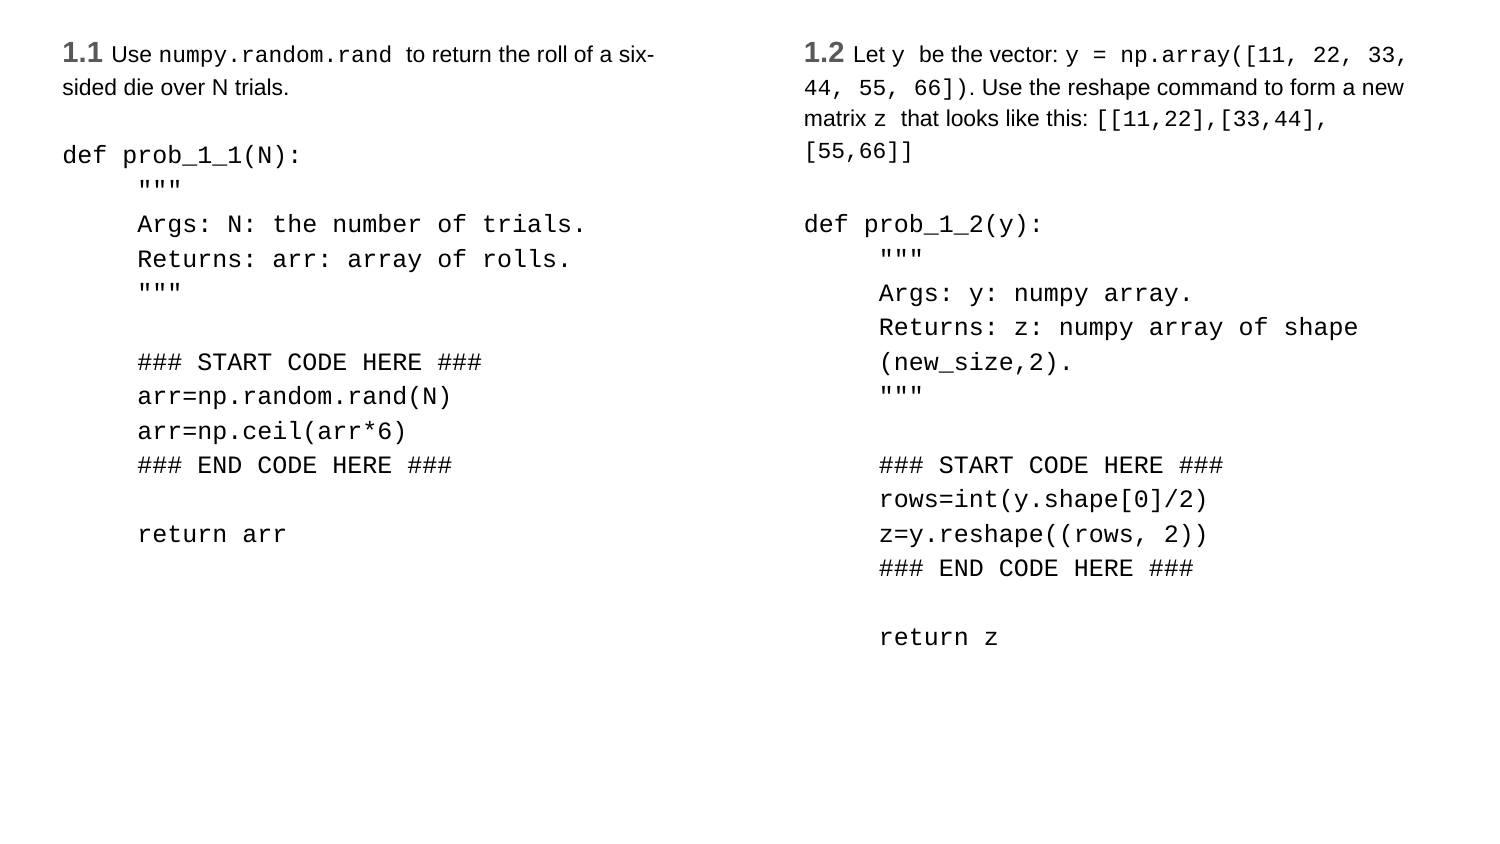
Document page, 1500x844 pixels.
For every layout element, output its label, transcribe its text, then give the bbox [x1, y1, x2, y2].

list 1.2 Let y be the vector: y = np.array([11, 22, 33, 44, 55, 66]). Use the reshape command to form a new matrix z that looks like this: [[11,22],[33,44],[55,66]] def prob_1_2(y): """ Args: y: numpy array. Returns: z: numpy array of shape (new_size,2). """ ### START CODE HERE ### rows=int(y.shape[0]/2) z=y.reshape((rows, 2)) ### END CODE HERE ### return z [789, 13, 1446, 830]
list 1.1 Use numpy.random.rand to return the roll of a six-sided die over N trials. def prob_1_1(N): """ Args: N: the number of trials. Returns: arr: array of rolls. """ ### START CODE HERE ### arr=np.random.rand(N) arr=np.ceil(arr*6) ### END CODE HERE ### return arr [47, 13, 704, 830]
